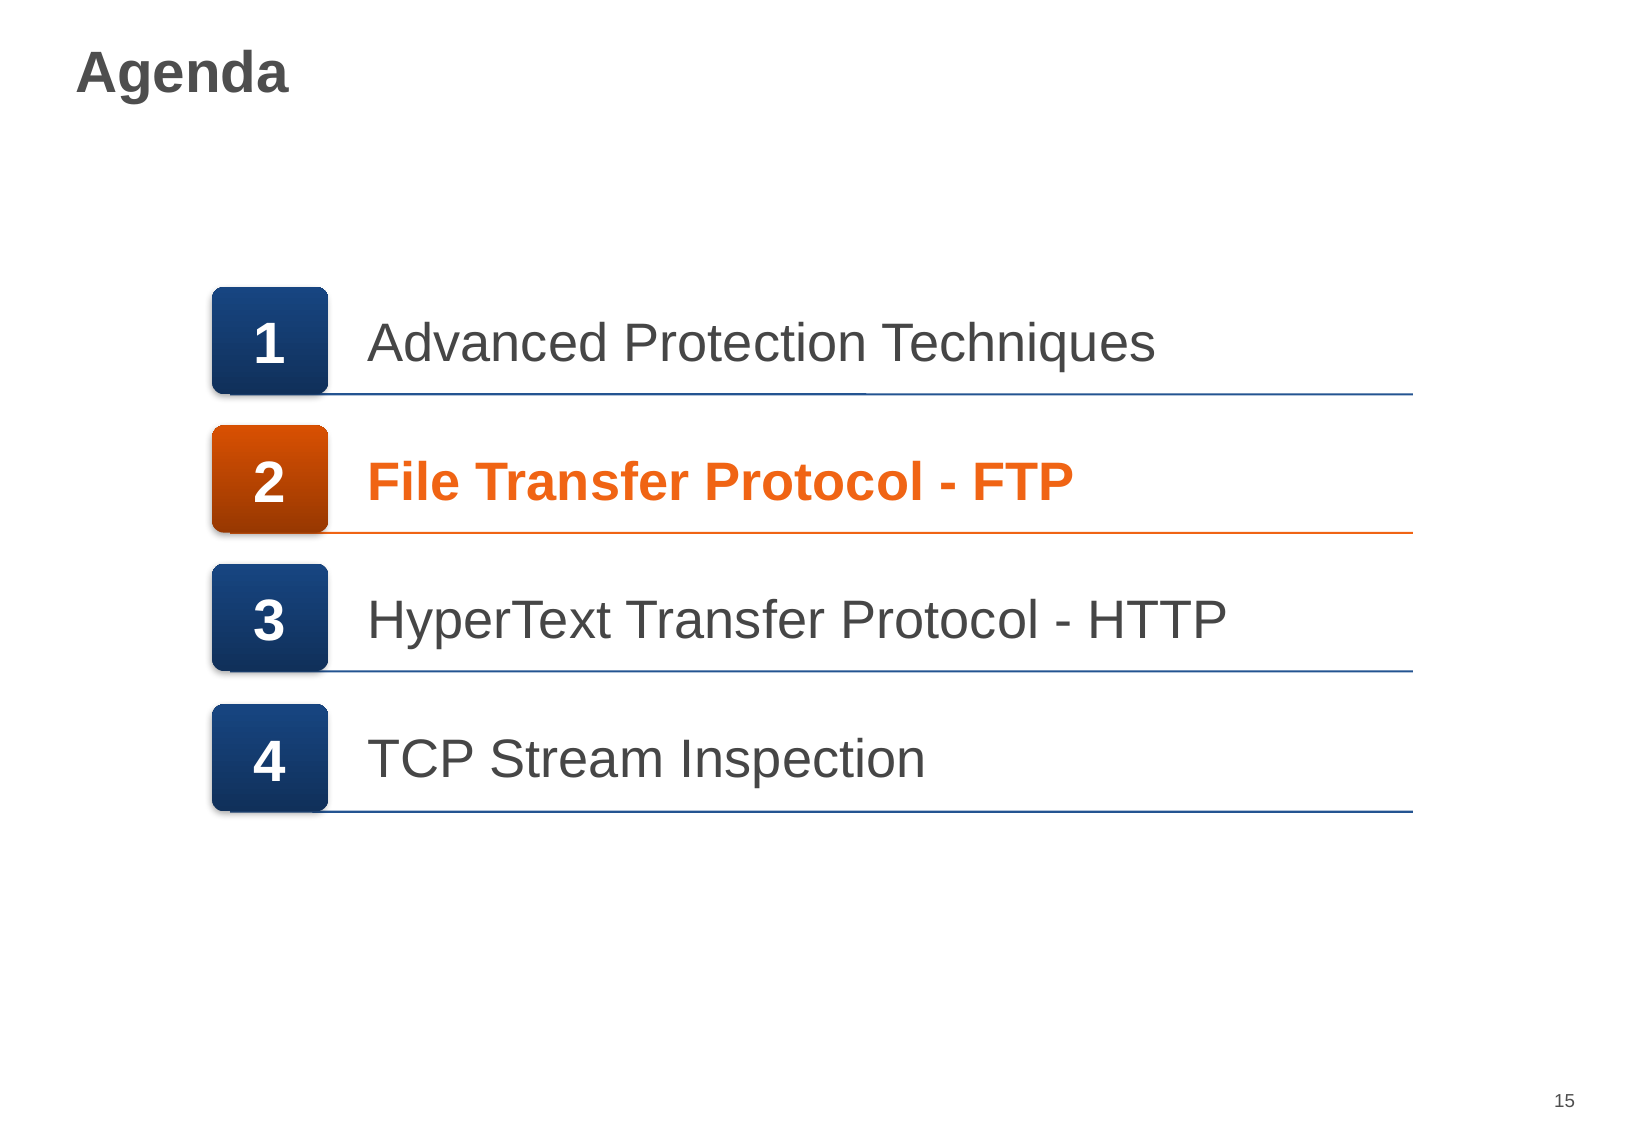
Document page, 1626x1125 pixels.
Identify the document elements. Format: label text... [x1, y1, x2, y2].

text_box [211, 425, 1424, 534]
title Agenda [60, 0, 1279, 150]
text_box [211, 286, 1424, 395]
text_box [211, 703, 1424, 812]
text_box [211, 563, 1424, 672]
